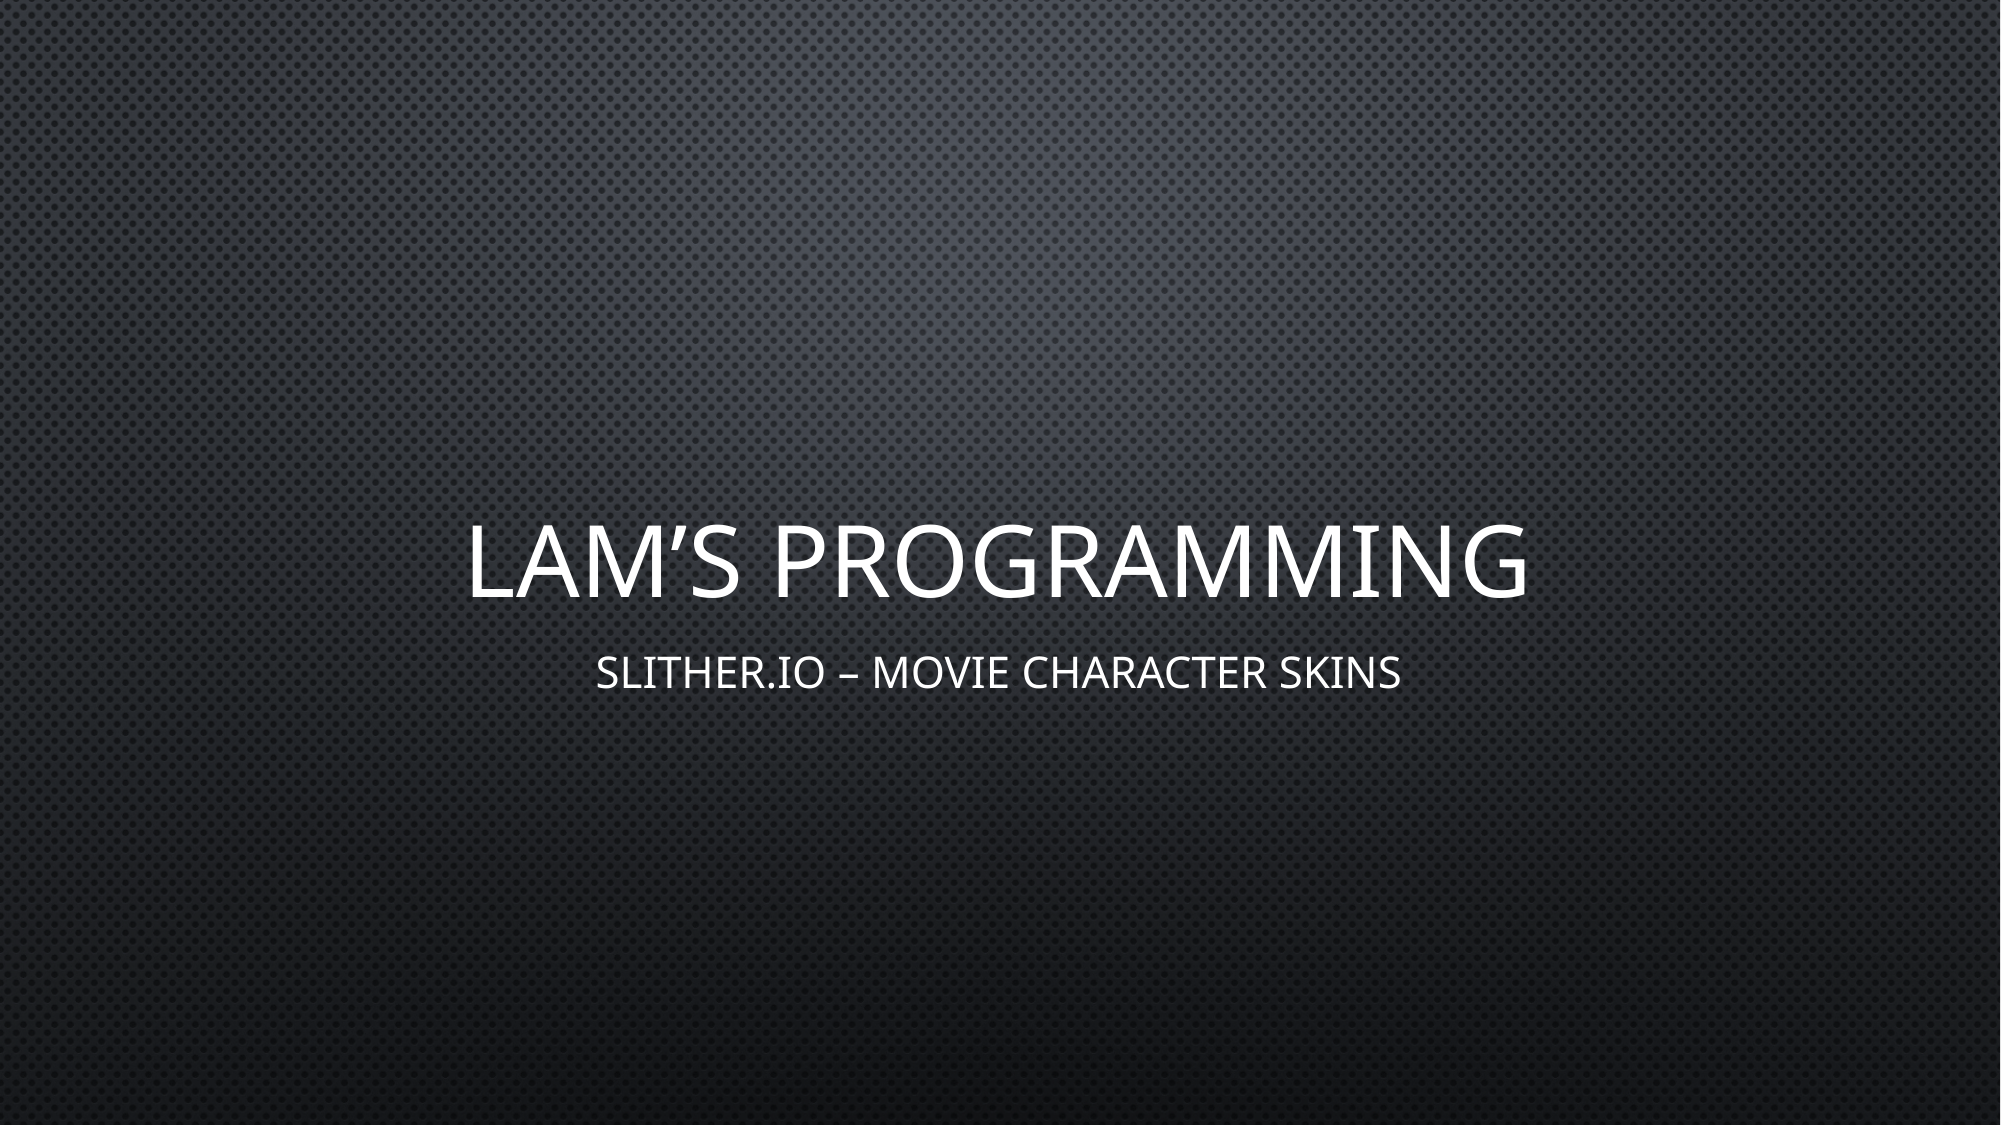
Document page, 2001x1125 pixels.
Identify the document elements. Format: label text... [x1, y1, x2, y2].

title Lam’s Programming [287, 99, 1711, 625]
subtitle Slither.io – movie character skins [287, 637, 1711, 950]
